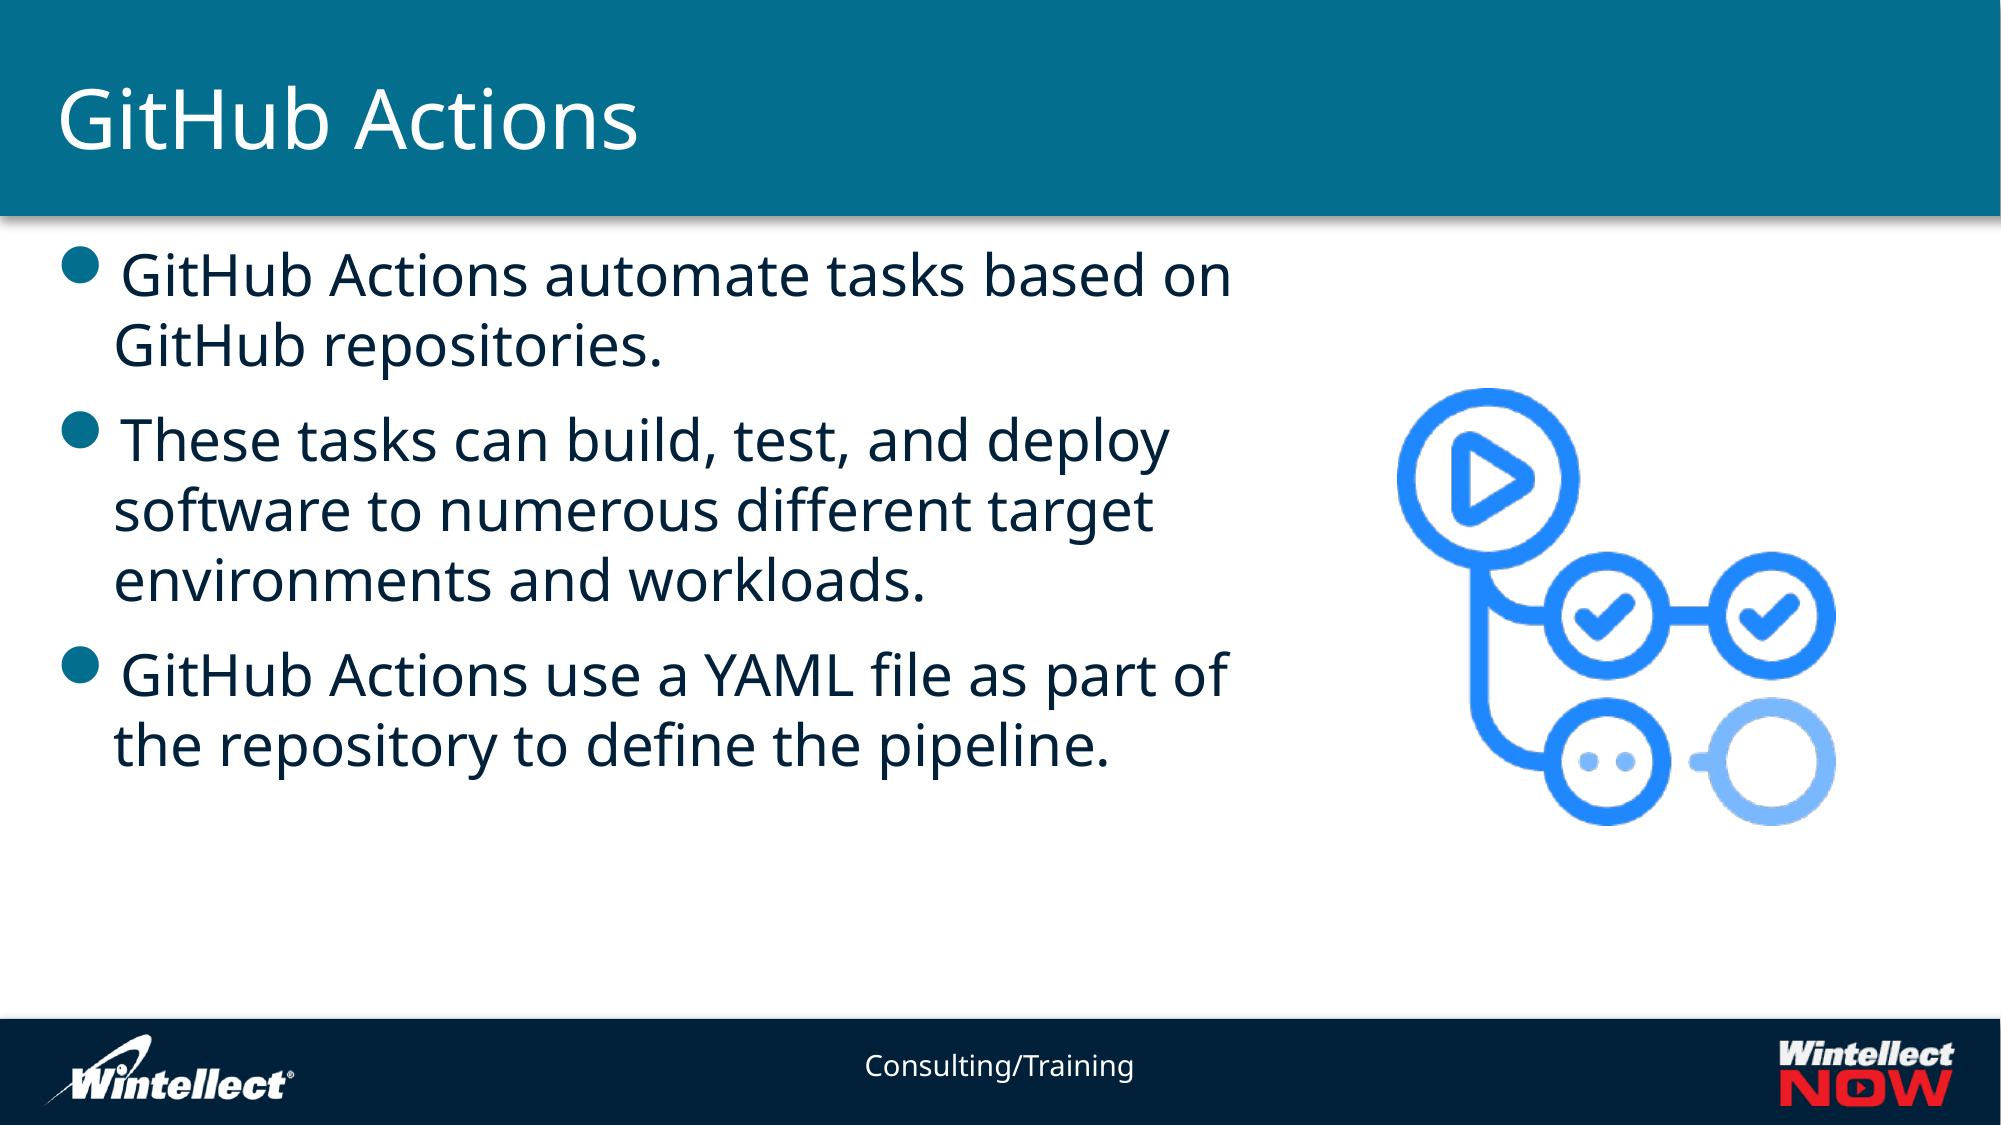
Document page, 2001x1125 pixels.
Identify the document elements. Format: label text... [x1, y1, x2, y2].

picture [1397, 387, 1836, 827]
picture [41, 1033, 295, 1107]
title GitHub Actions [41, 17, 1958, 216]
picture [1777, 1034, 1958, 1109]
list GitHub Actions automate tasks based on GitHub repositories. These tasks can build, test, and deploy software to numerous different target environments and workloads. GitHub Actions use a YAML file as part of the repository to define the pipeline. [41, 231, 1255, 1009]
